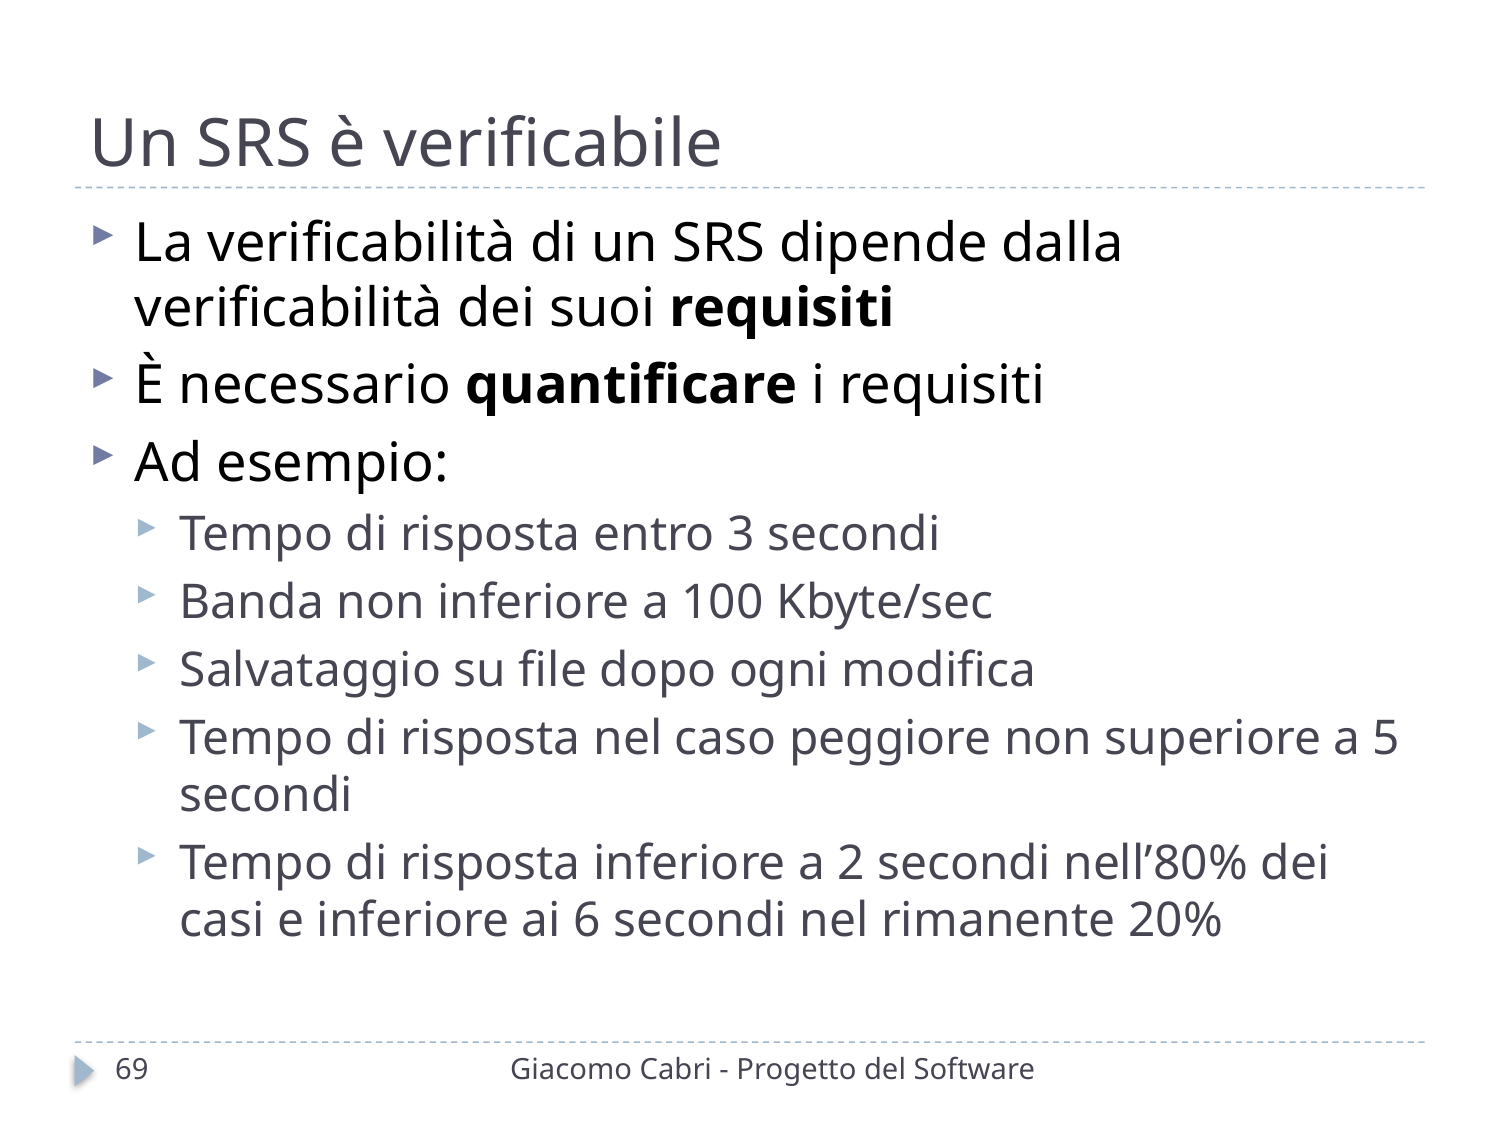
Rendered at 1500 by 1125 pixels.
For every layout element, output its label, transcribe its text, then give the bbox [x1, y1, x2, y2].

slide_number 69 [100, 1042, 426, 1103]
footer Giacomo Cabri - Progetto del Software [475, 1042, 1051, 1103]
list La verificabilità di un SRS dipende dalla verificabilità dei suoi requisiti È necessario quantificare i requisiti Ad esempio: Tempo di risposta entro 3 secondi Banda non inferiore a 100 Kbyte/sec Salvataggio su file dopo ogni modifica Tempo di risposta nel caso peggiore non superiore a 5 secondi Tempo di risposta inferiore a 2 secondi nell’80% dei casi e inferiore ai 6 secondi nel rimanente 20% [75, 200, 1425, 1010]
title Un SRS è verificabile [75, 24, 1425, 188]
